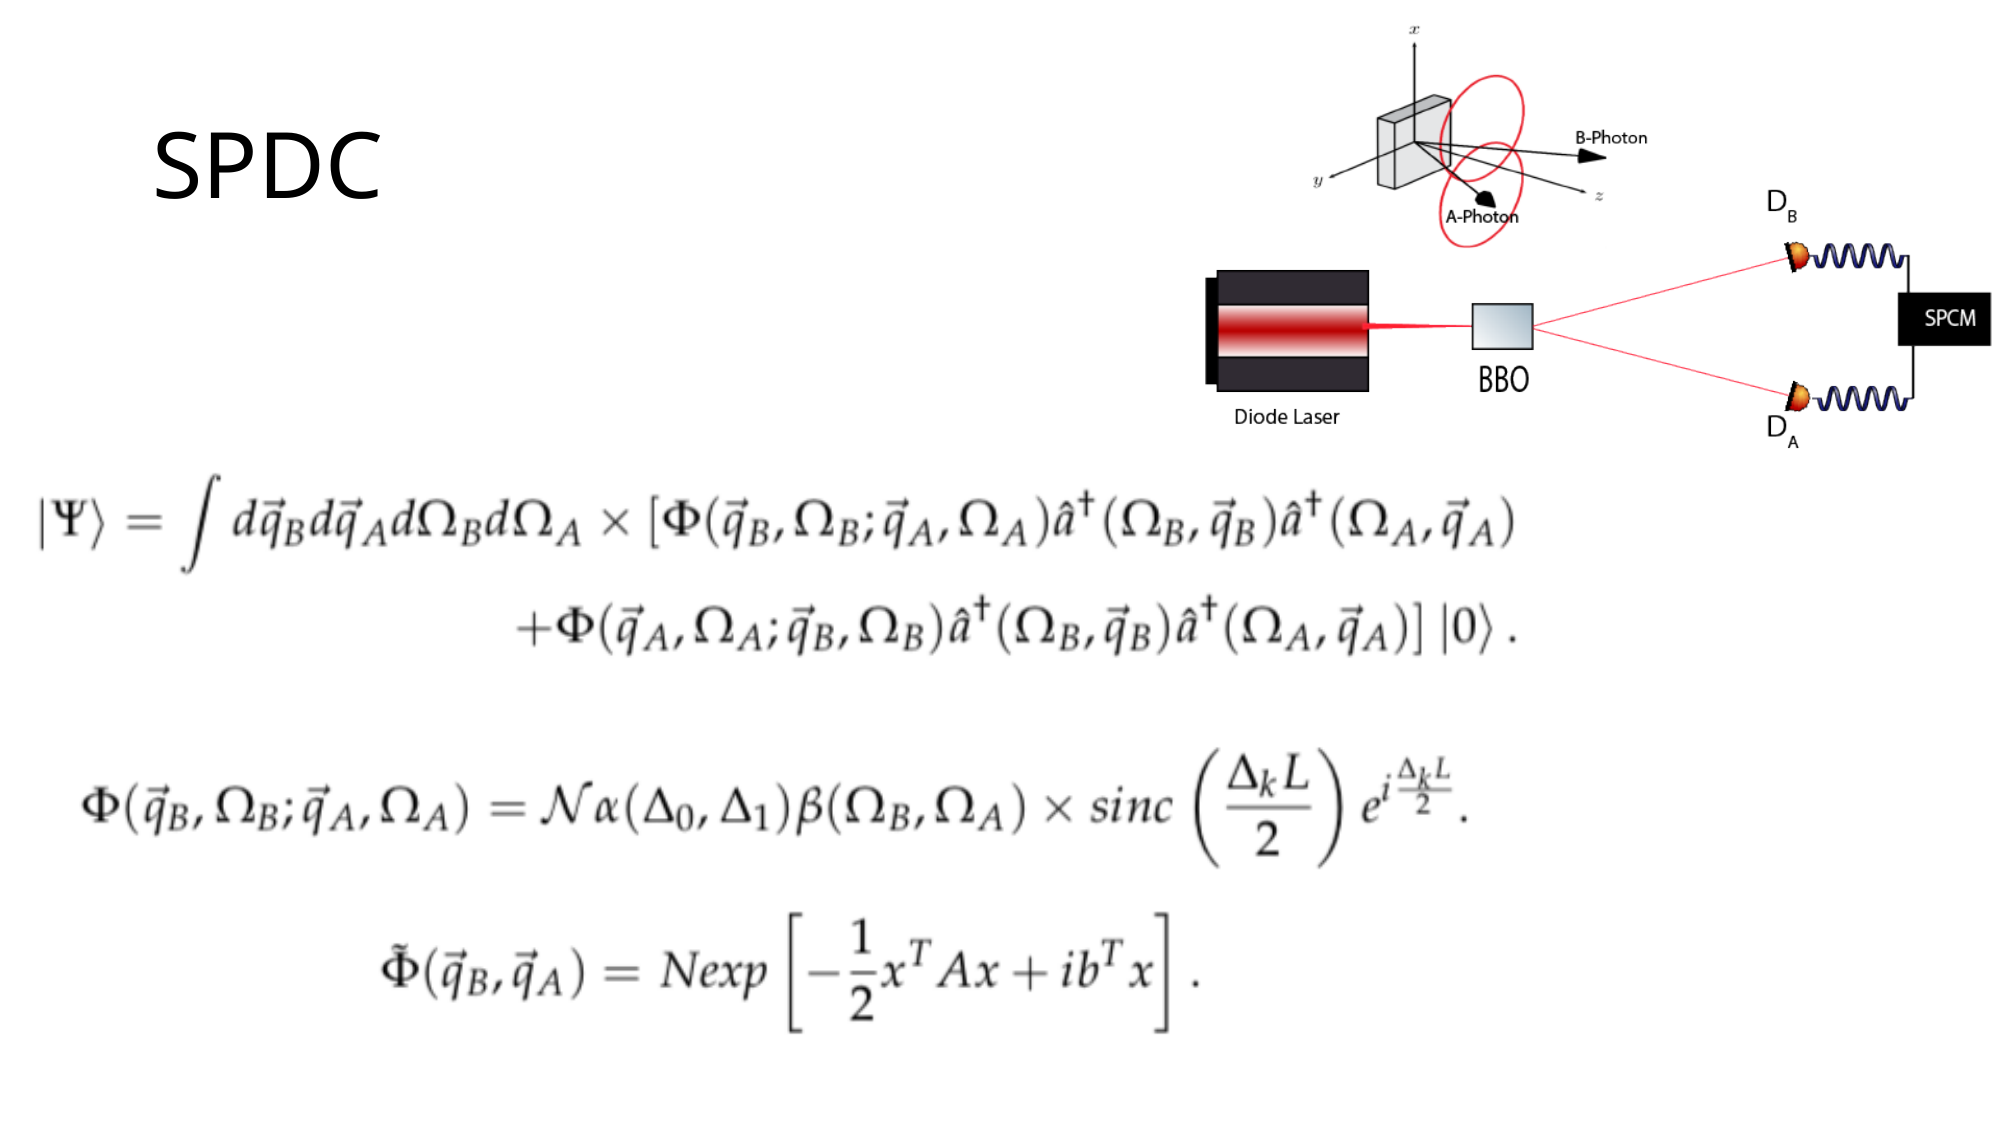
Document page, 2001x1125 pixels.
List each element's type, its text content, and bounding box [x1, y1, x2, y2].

picture [19, 455, 1553, 702]
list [1205, 19, 1992, 456]
picture [53, 725, 1519, 1074]
title SPDC [137, 59, 1205, 278]
